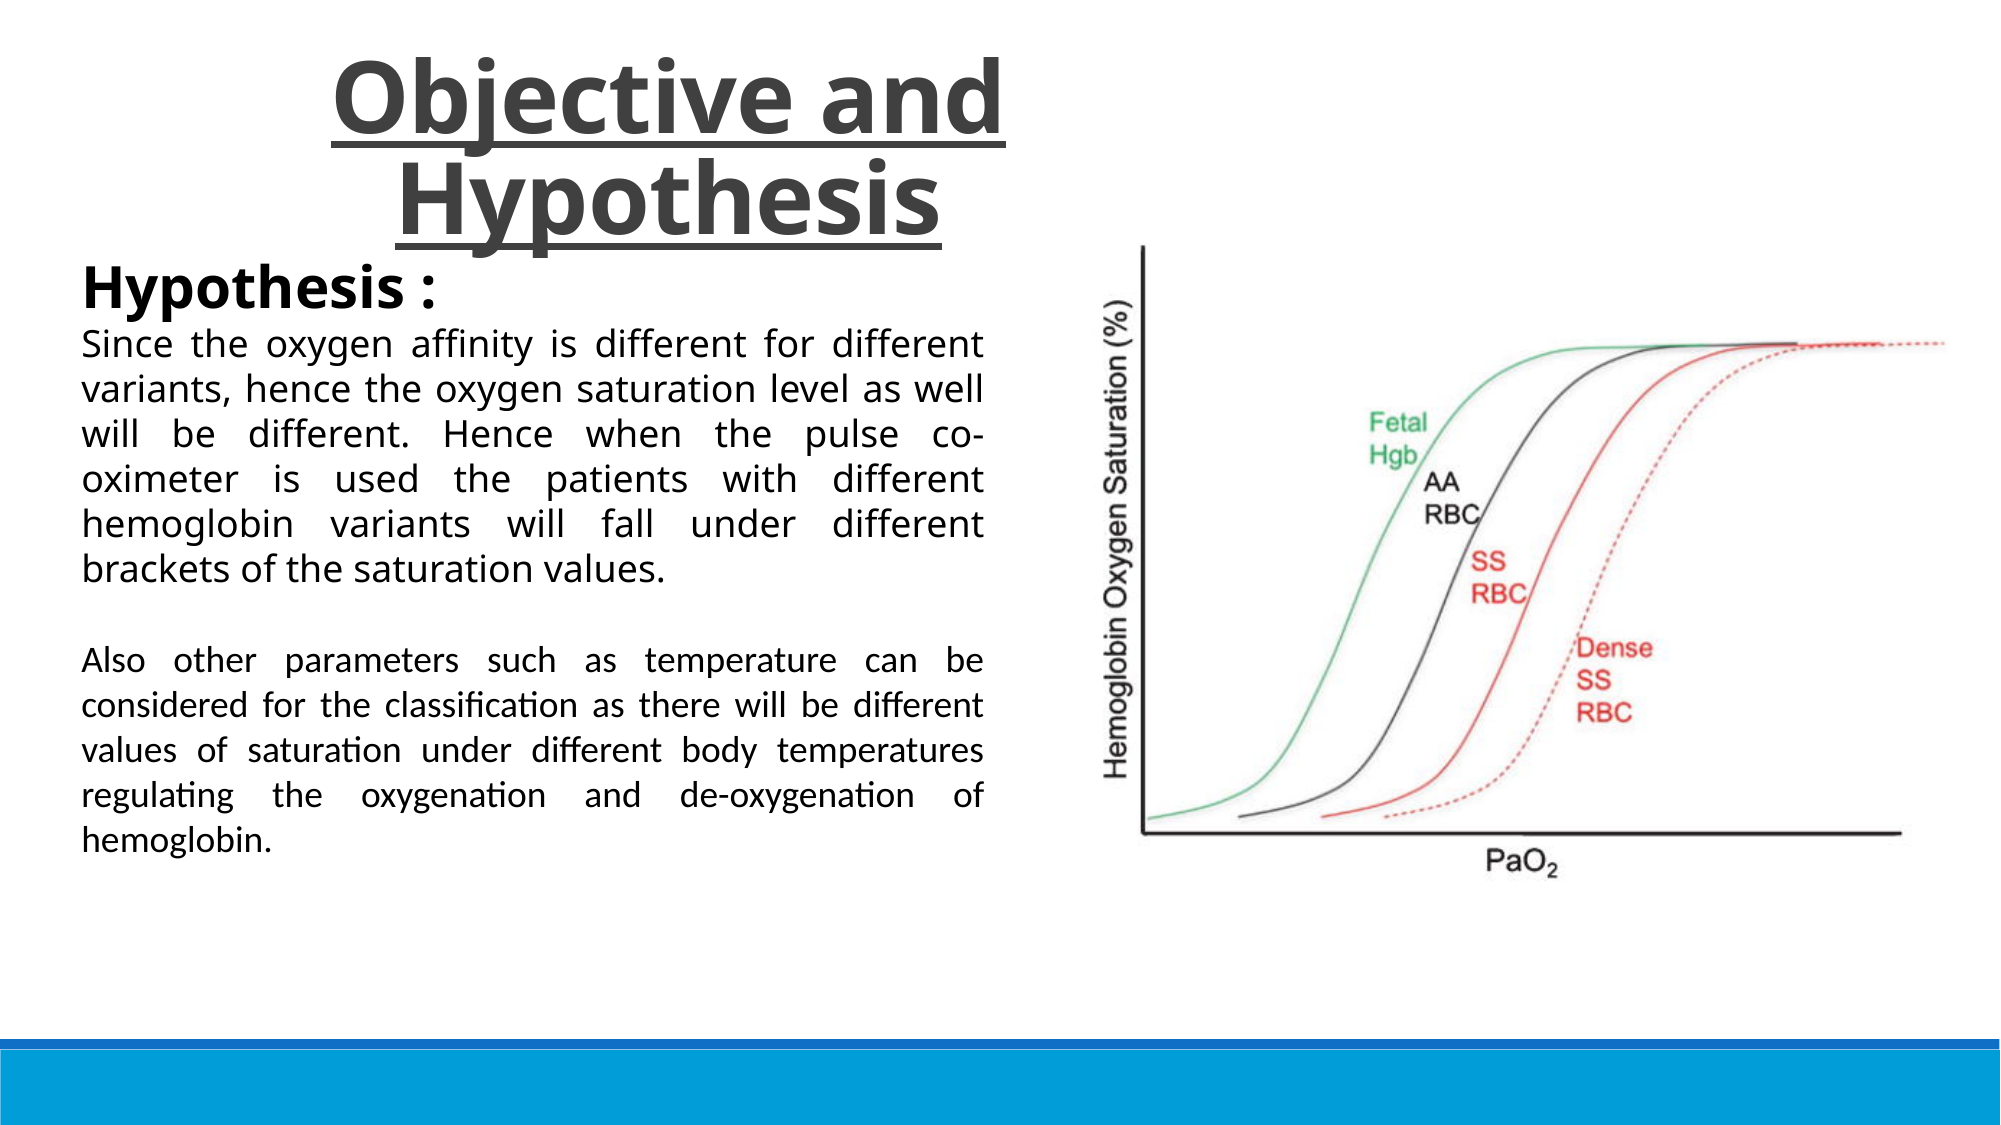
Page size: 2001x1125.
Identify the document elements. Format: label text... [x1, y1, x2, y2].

text_box Hypothesis : Since the oxygen affinity is different for different variants, hence the oxygen saturation level as well will be different. Hence when the pulse co-oximeter is used the patients with different hemoglobin variants will fall under different brackets of the saturation values. Also other parameters such as temperature can be considered for the classification as there will be different values of saturation under different body temperatures regulating the oxygenation and de-oxygenation of hemoglobin. [66, 242, 1000, 868]
text_box Objective and Hypothesis [158, 44, 1179, 160]
picture [1091, 234, 1963, 891]
